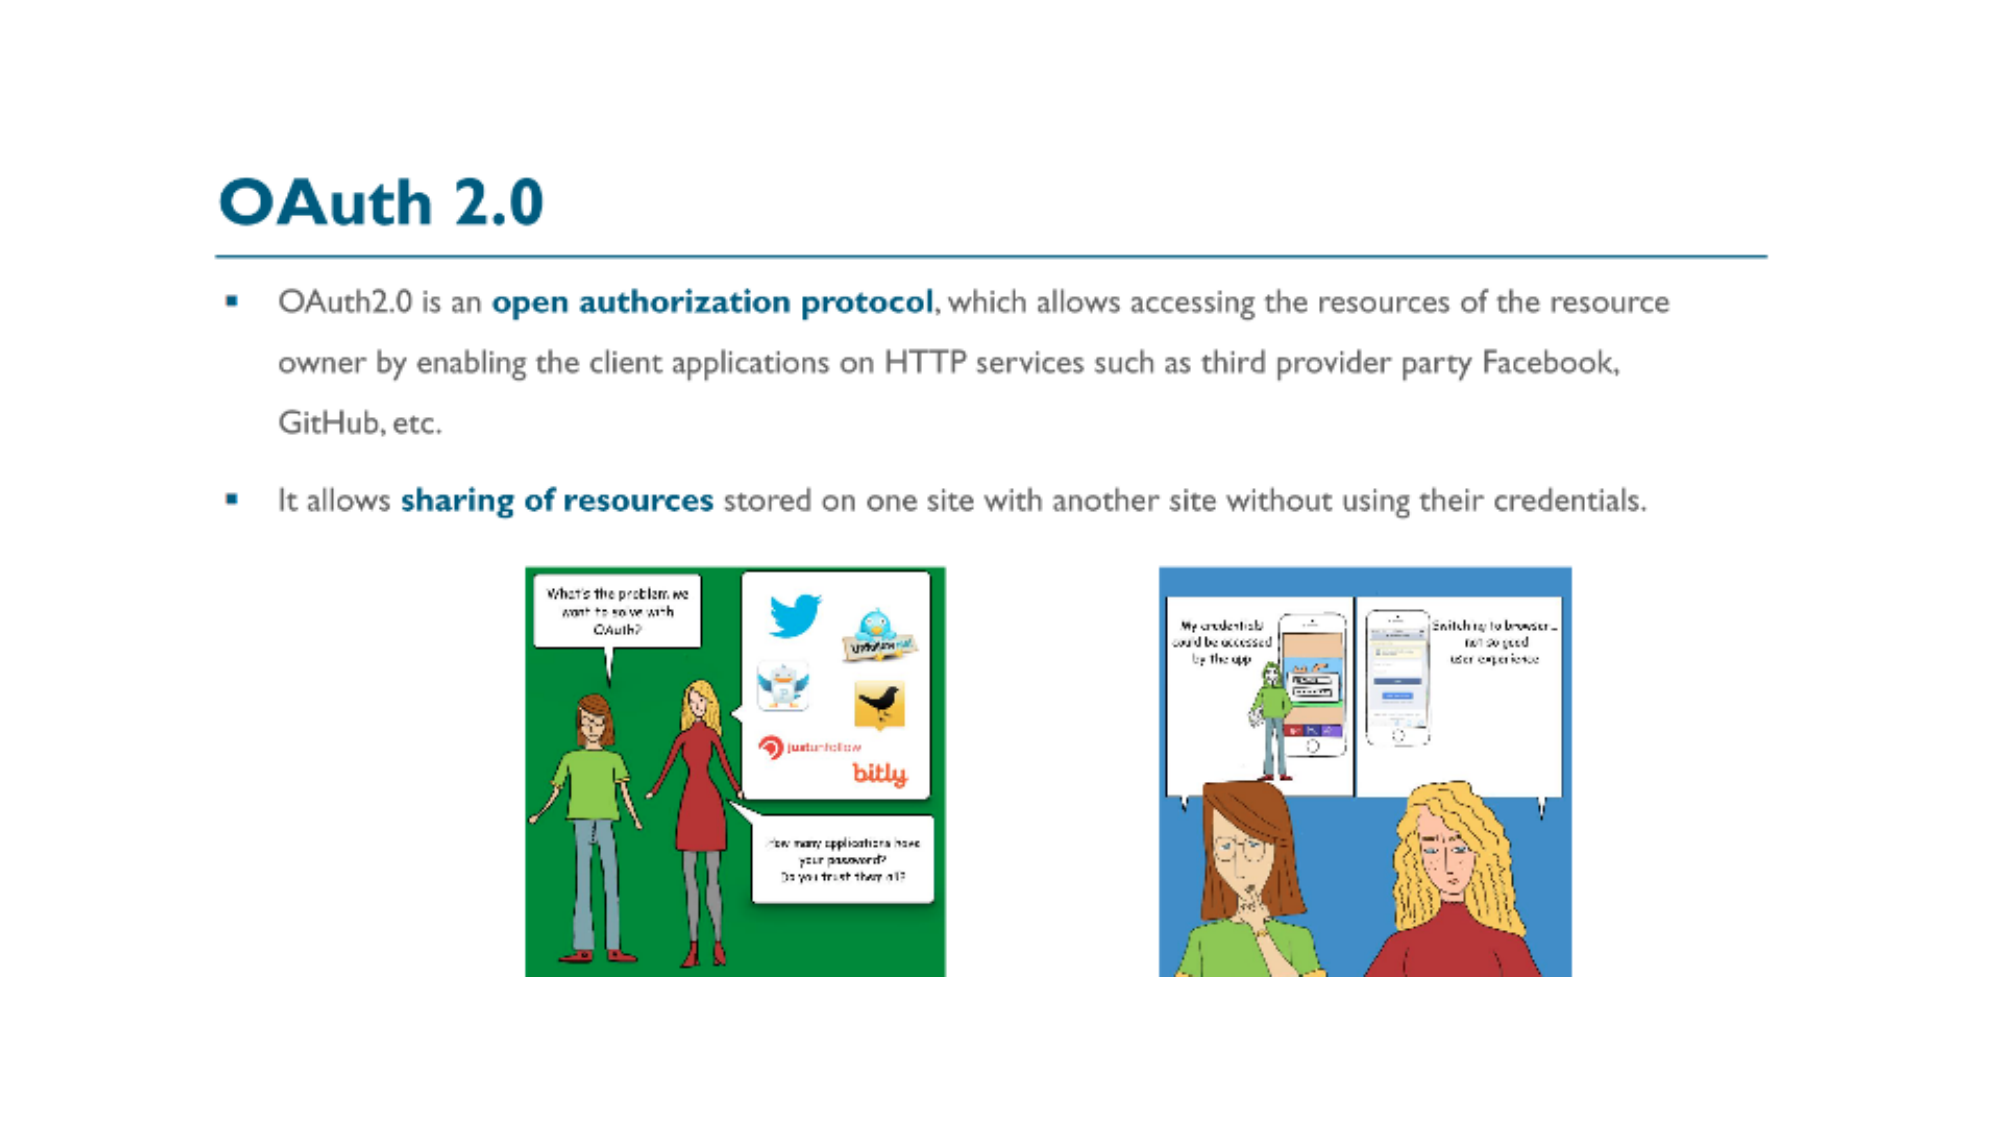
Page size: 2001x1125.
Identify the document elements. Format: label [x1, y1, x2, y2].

list [186, 143, 1806, 977]
